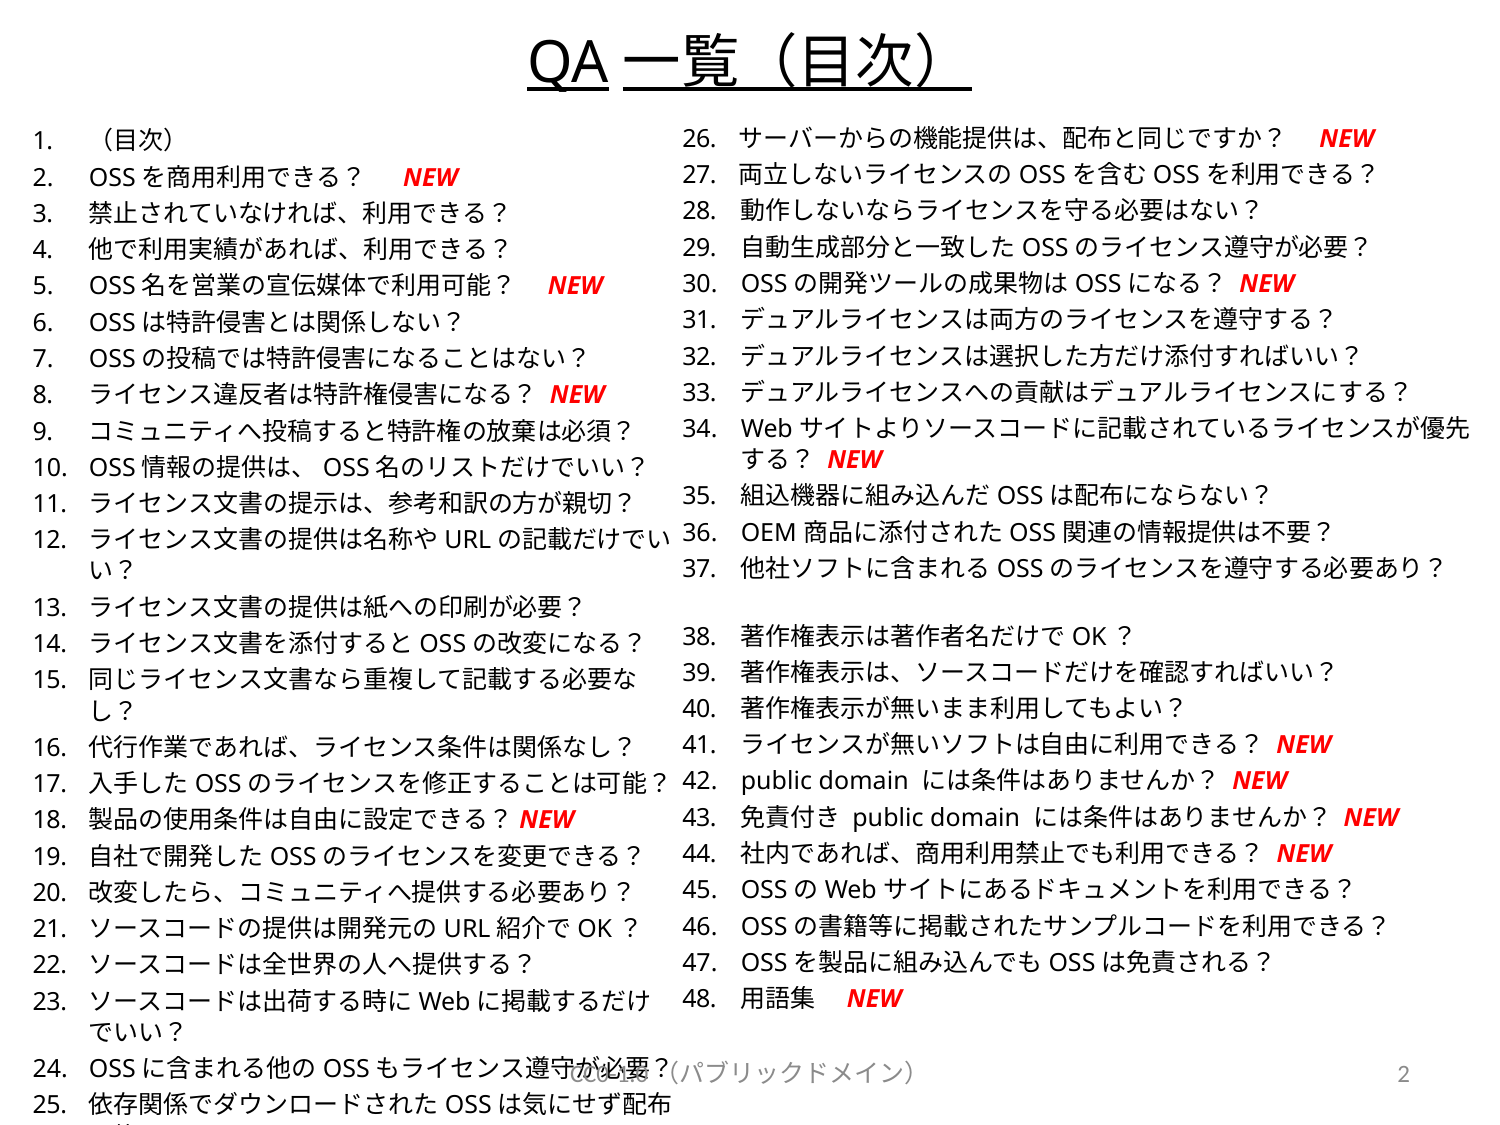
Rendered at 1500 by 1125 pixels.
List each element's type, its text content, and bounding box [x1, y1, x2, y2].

list （目次） OSSを商用利用できる？ NEW 禁止されていなければ、利用できる？ 他で利用実績があれば、利用できる？ OSS名を営業の宣伝媒体で利用可能？ NEW OSSは特許侵害とは関係しない？ OSSの投稿では特許侵害になることはない？ ライセンス違反者は特許権侵害になる？ NEW コミュニティへ投稿すると特許権の放棄は必須？ OSS情報の提供は、OSS名のリストだけでいい？ ライセンス文書の提示は、参考和訳の方が親切？ ライセンス文書の提供は名称やURLの記載だけでいい？ ライセンス文書の提供は紙への印刷が必要？ ライセンス文書を添付するとOSSの改変になる？ 同じライセンス文書なら重複して記載する必要なし？ 代行作業であれば、ライセンス条件は関係なし？ 入手したOSSのライセンスを修正することは可能？ 製品の使用条件は自由に設定できる？NEW 自社で開発したOSSのライセンスを変更できる？ 改変したら、コミュニティへ提供する必要あり？ ソースコードの提供は開発元のURL紹介でOK？ ソースコードは全世界の人へ提供する？ ソースコードは出荷する時にWebに掲載するだけでいい？ OSSに含まれる他のOSSもライセンス遵守が必要？ 依存関係でダウンロードされたOSSは気にせず配布可能？ [17, 116, 667, 1071]
footer CC0-1.0（パブリックドメイン） [512, 1042, 988, 1103]
title QA一覧（目次） [75, 27, 1425, 91]
slide_number 1 [1074, 1042, 1425, 1103]
list サーバーからの機能提供は、配布と同じですか？ NEW 両立しないライセンスのOSSを含むOSSを利用できる？ 動作しないならライセンスを守る必要はない？ 自動生成部分と一致したOSSのライセンス遵守が必要？ OSSの開発ツールの成果物はOSSになる？ NEW デュアルライセンスは両方のライセンスを遵守する？ デュアルライセンスは選択した方だけ添付すればいい？ デュアルライセンスへの貢献はデュアルライセンスにする？ Webサイトよりソースコードに記載されているライセンスが優先する？ NEW 組込機器に組み込んだOSSは配布にならない？ OEM商品に添付されたOSS関連の情報提供は不要？ 他社ソフトに含まれるOSSのライセンスを遵守する必要あり？ 著作権表示は著作者名だけでOK？ 著作権表示は、ソースコードだけを確認すればいい？ 著作権表示が無いまま利用してもよい？ ライセンスが無いソフトは自由に利用できる？ NEW public domain には条件はありませんか？ NEW 免責付き public domain には条件はありませんか？ NEW 社内であれば、商用利用禁止でも利用できる？ NEW OSSのWebサイトにあるドキュメントを利用できる？ OSSの書籍等に掲載されたサンプルコードを利用できる？ OSSを製品に組み込んでもOSSは免責される？ 用語集 NEW [667, 113, 1489, 1090]
